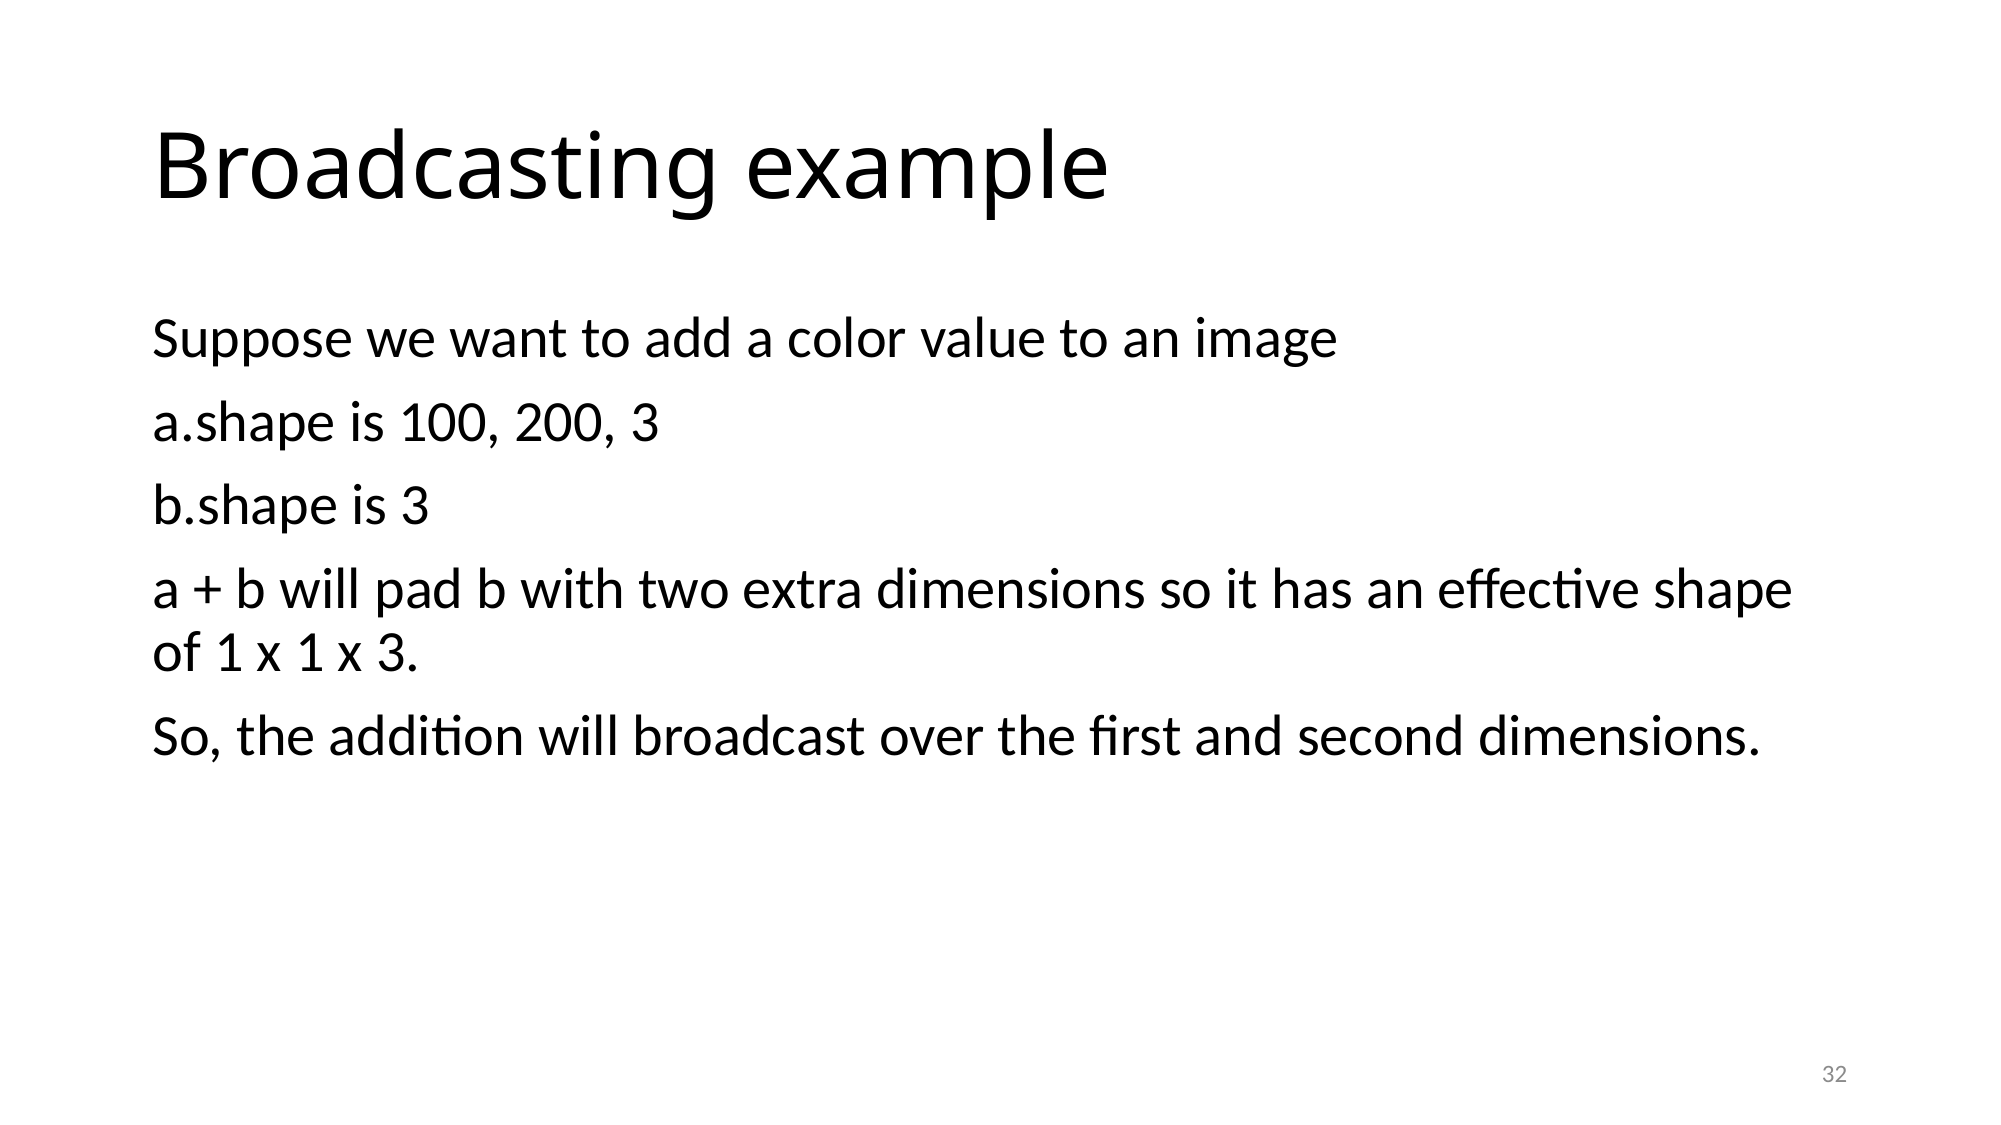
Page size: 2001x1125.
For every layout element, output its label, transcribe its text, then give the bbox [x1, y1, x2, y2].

list Suppose we want to add a color value to an image a.shape is 100, 200, 3 b.shape is 3 a + b will pad b with two extra dimensions so it has an effective shape of 1 x 1 x 3. So, the addition will broadcast over the first and second dimensions. [137, 299, 1863, 1014]
title Broadcasting example [137, 59, 1863, 278]
slide_number 32 [1412, 1042, 1863, 1103]
